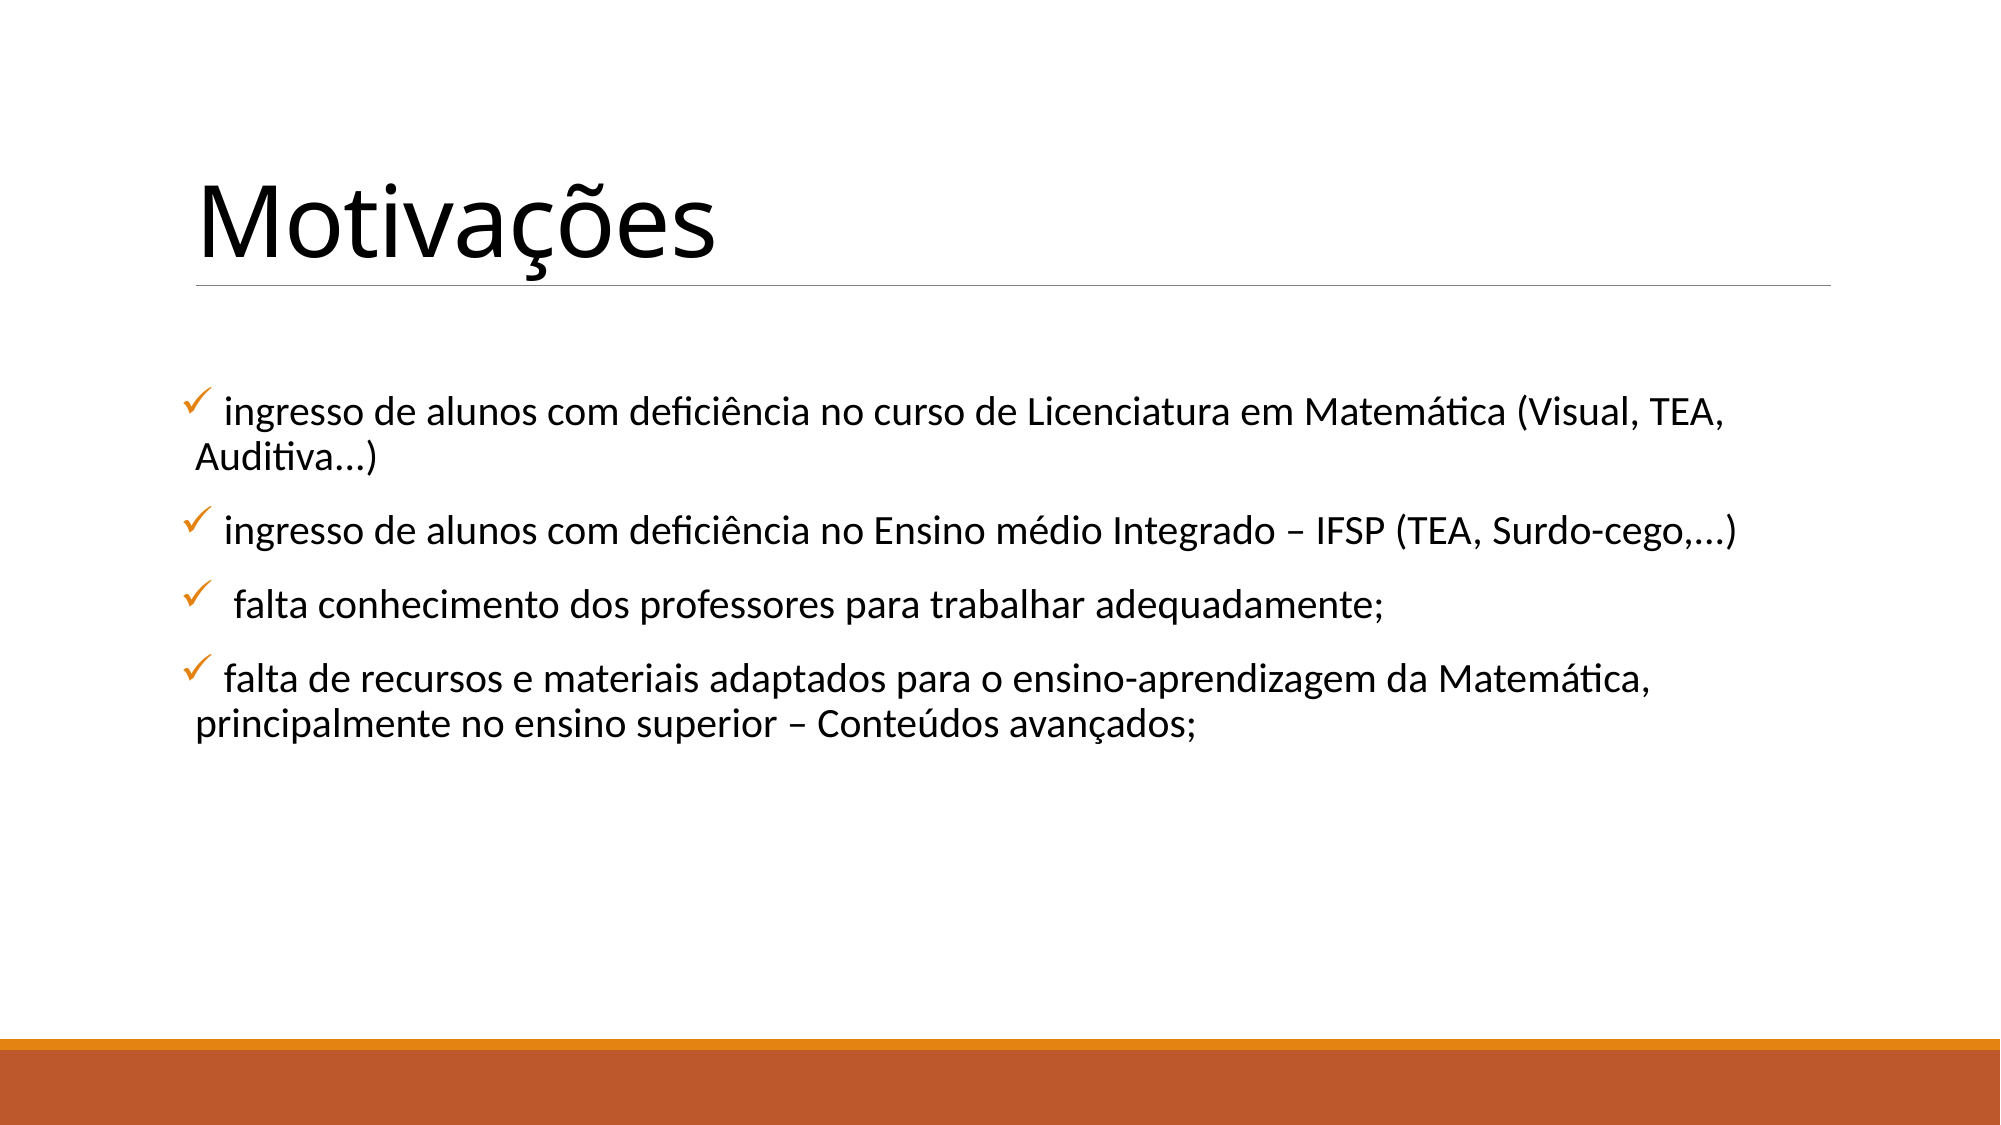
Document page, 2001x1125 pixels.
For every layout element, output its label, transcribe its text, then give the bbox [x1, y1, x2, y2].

title Motivações [180, 47, 1830, 285]
list ingresso de alunos com deficiência no curso de Licenciatura em Matemática (Visual, TEA, Auditiva...) ingresso de alunos com deficiência no Ensino médio Integrado – IFSP (TEA, Surdo-cego,...) falta conhecimento dos professores para trabalhar adequadamente; falta de recursos e materiais adaptados para o ensino-aprendizagem da Matemática, principalmente no ensino superior – Conteúdos avançados; [180, 302, 1830, 963]
